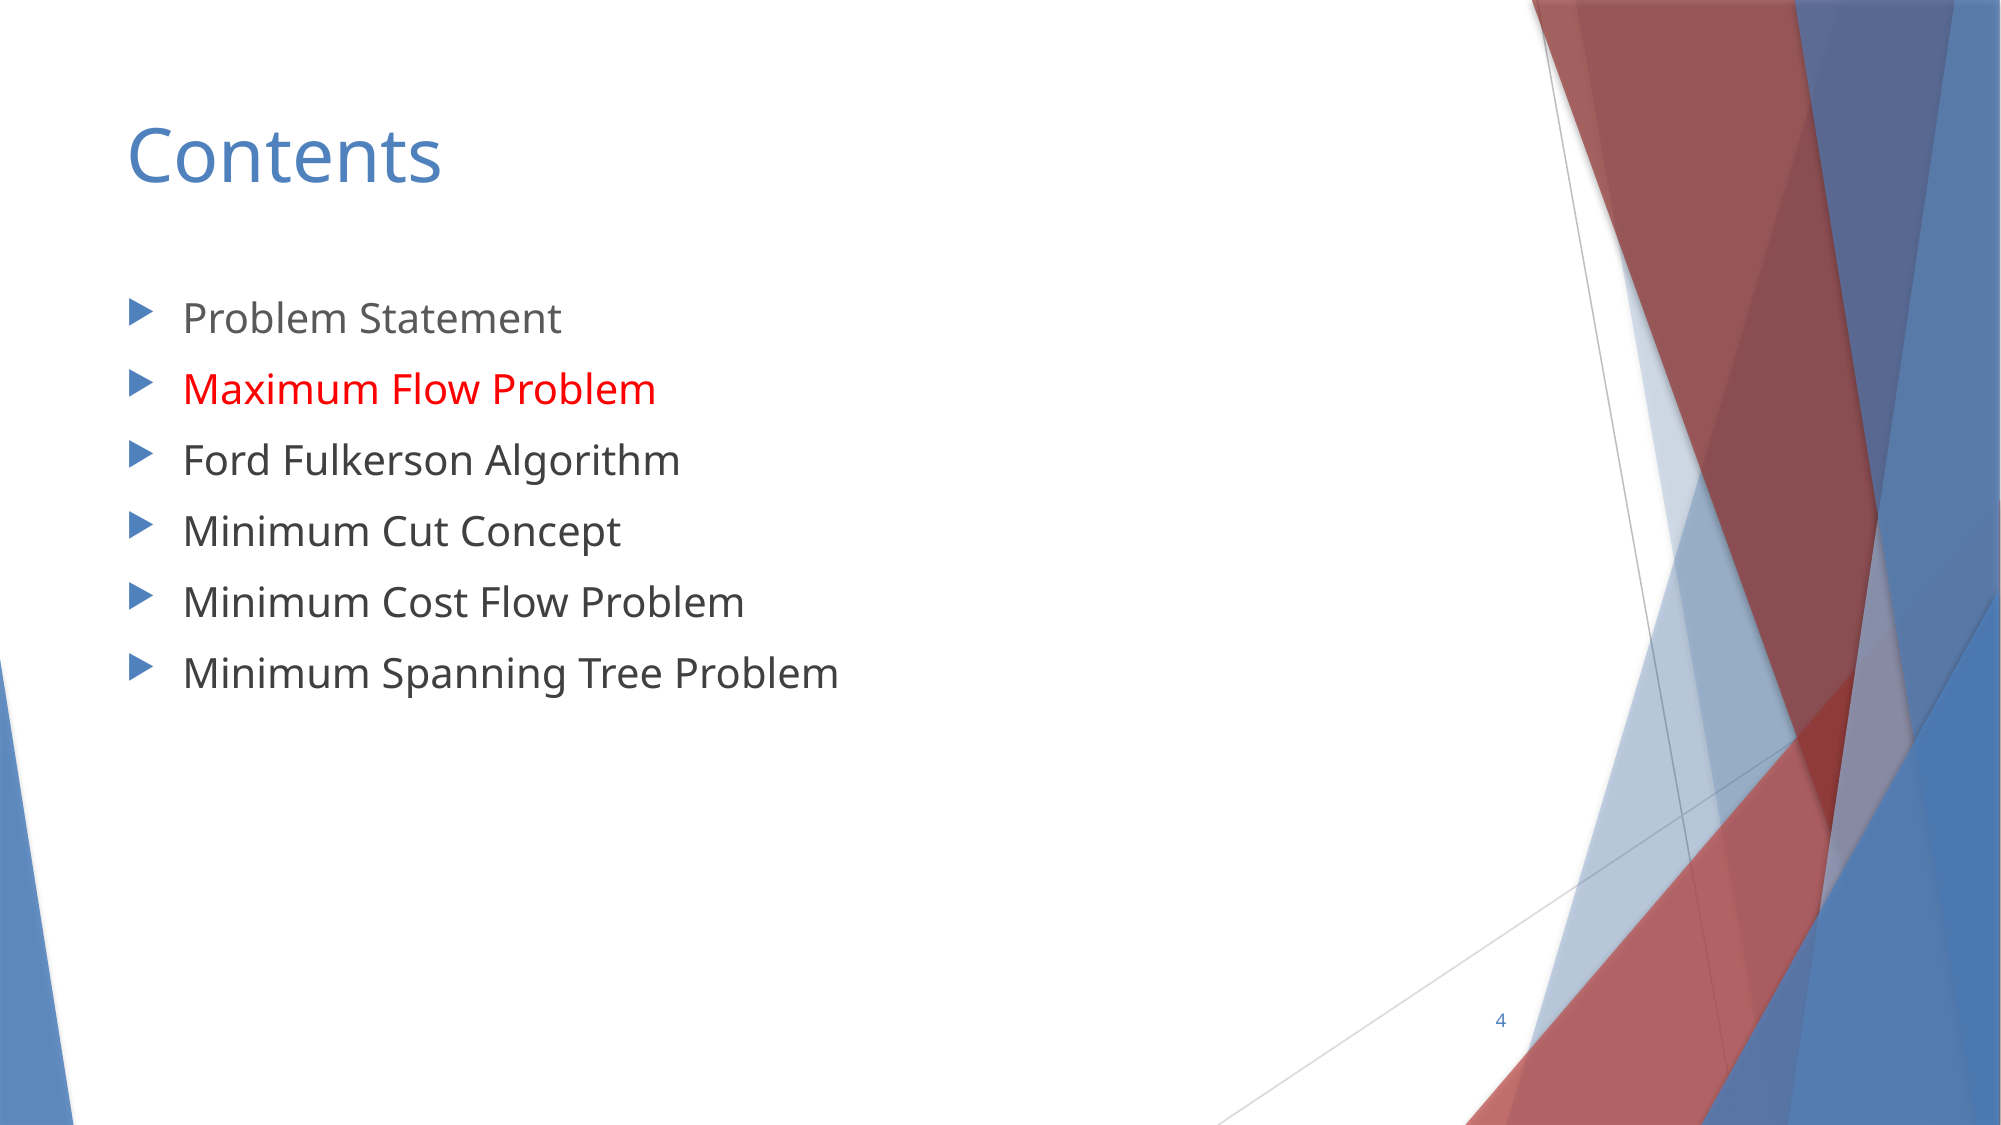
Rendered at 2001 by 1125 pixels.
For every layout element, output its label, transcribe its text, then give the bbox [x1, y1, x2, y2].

title Contents [111, 99, 1522, 284]
list Problem Statement Maximum Flow Problem Ford Fulkerson Algorithm Minimum Cut Concept Minimum Cost Flow Problem Minimum Spanning Tree Problem [111, 284, 1522, 992]
slide_number 4 [1409, 991, 1522, 1051]
